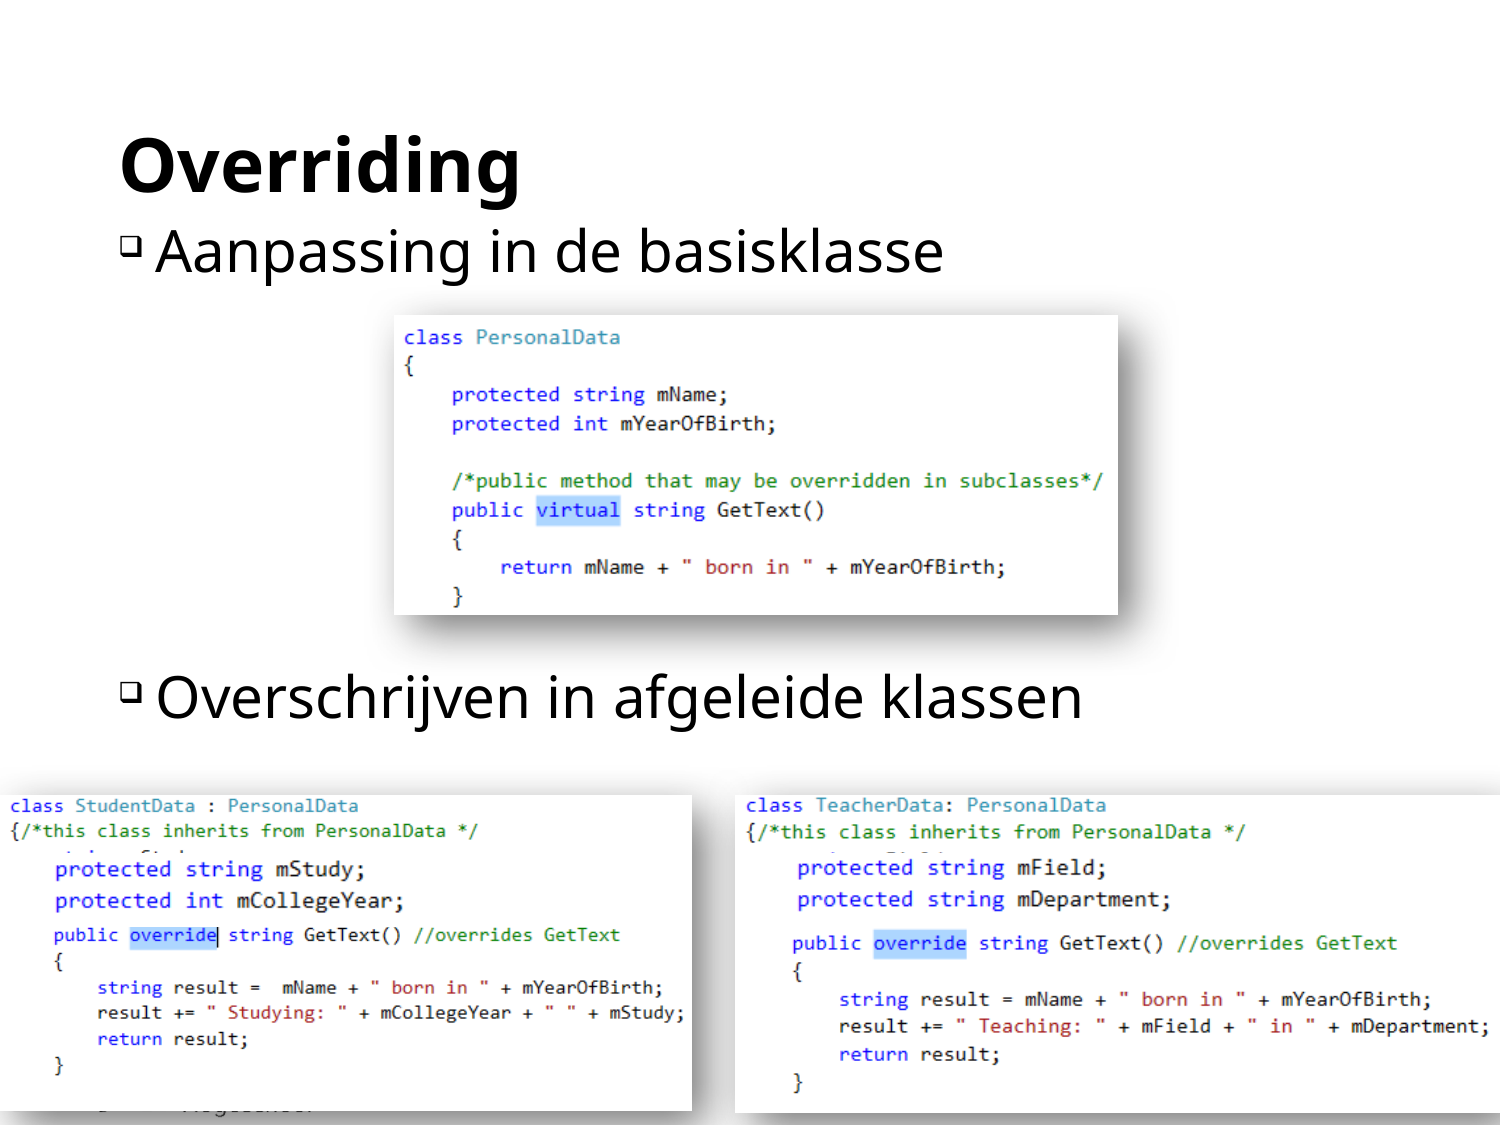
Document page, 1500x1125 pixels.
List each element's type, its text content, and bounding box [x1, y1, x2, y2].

list Aanpassing in de basisklasse Overschrijven in afgeleide klassen [103, 215, 1397, 788]
picture [734, 795, 1500, 1113]
picture [394, 315, 1118, 615]
picture [0, 795, 692, 1125]
title Overriding [103, 59, 1397, 215]
